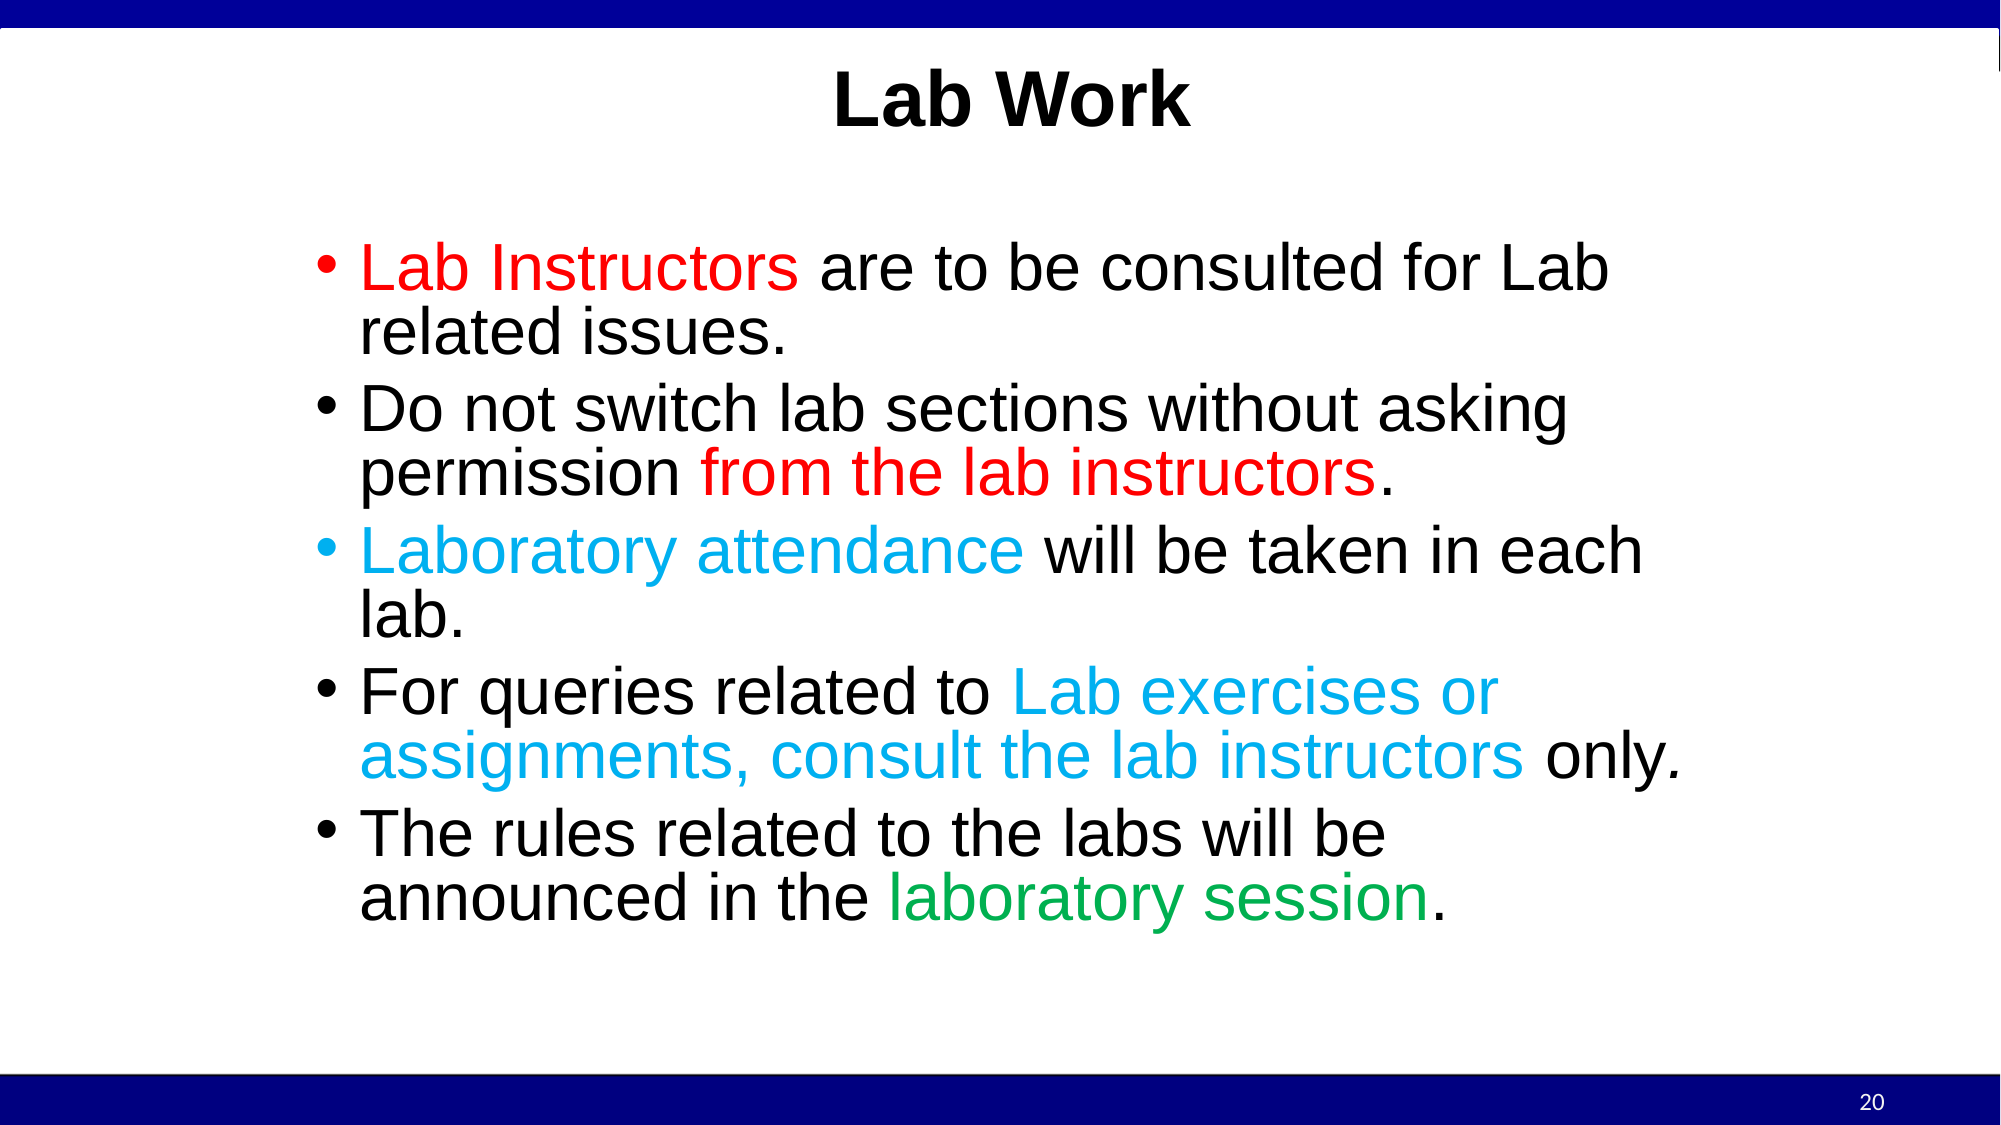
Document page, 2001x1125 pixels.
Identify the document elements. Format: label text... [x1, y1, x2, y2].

title Lab Work [337, 24, 1688, 143]
list Lab Instructors are to be consulted for Lab related issues. Do not switch lab sections without asking permission from the lab instructors. Laboratory attendance will be taken in each lab. For queries related to Lab exercises or assignments, consult the lab instructors only. The rules related to the labs will be announced in the laboratory session. [300, 162, 1750, 1025]
slide_number 20 [1433, 1062, 1900, 1125]
picture [0, 0, 2001, 1125]
